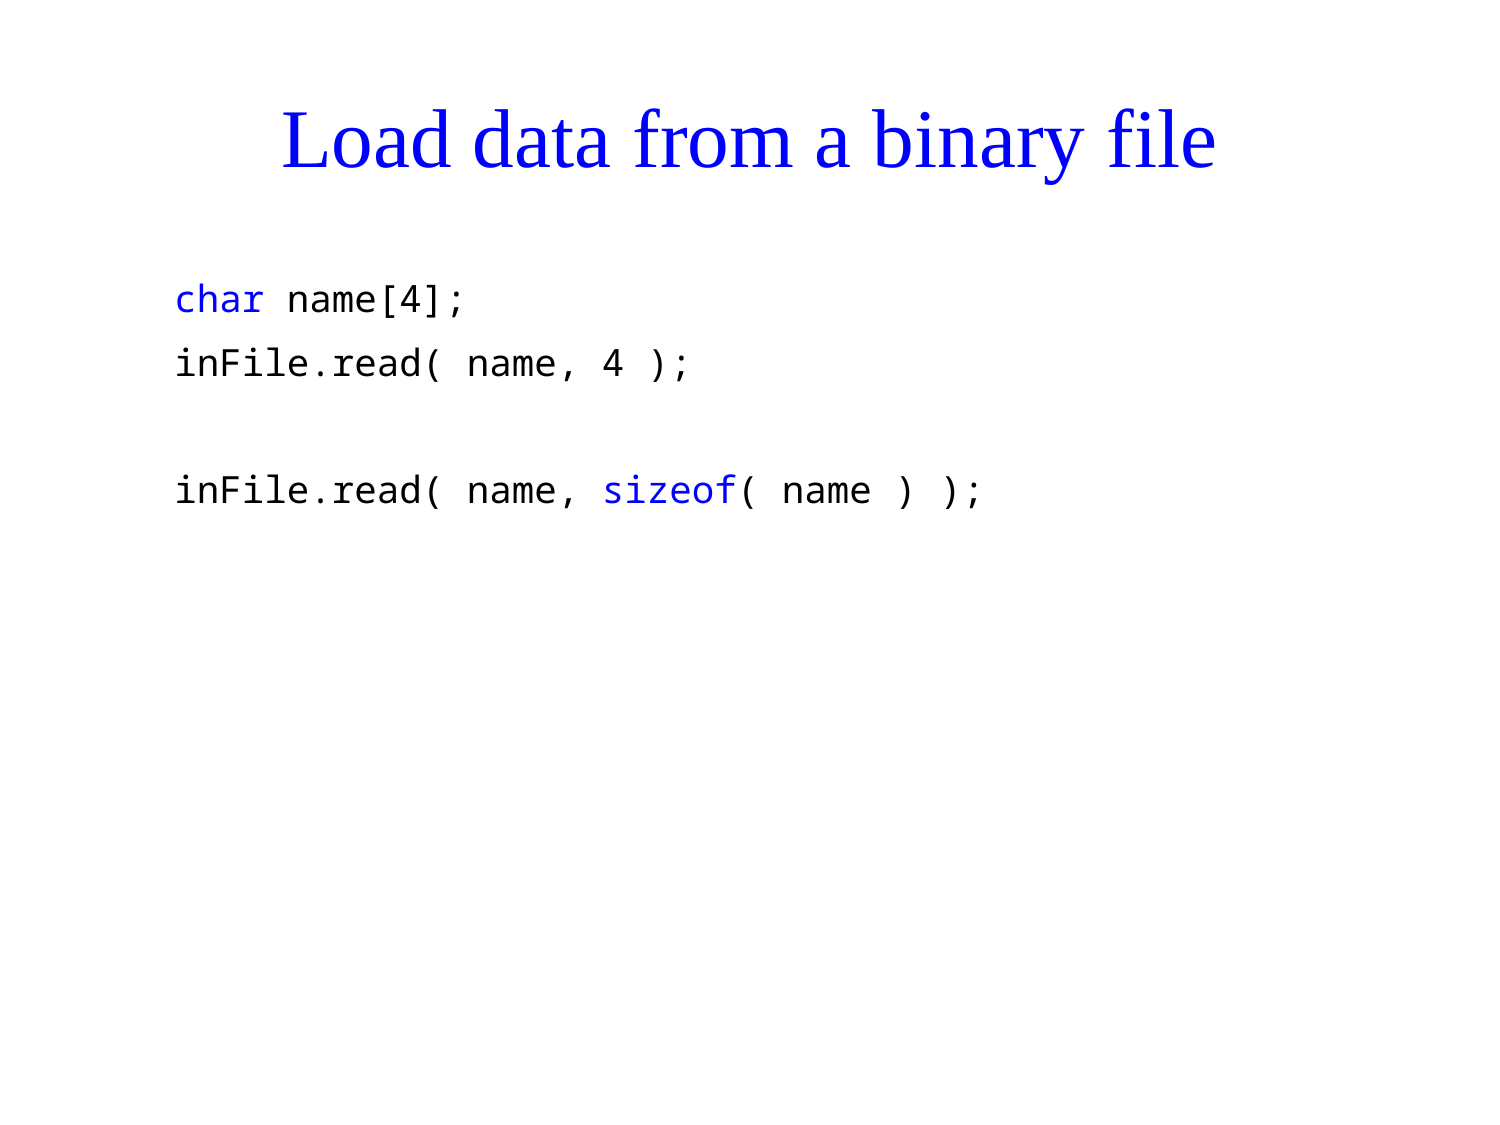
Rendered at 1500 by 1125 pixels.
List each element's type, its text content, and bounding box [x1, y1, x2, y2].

title Load data from a binary file [40, 30, 1459, 238]
list char name[4]; inFile.read( name, 4 ); inFile.read( name, sizeof( name ) ); [159, 266, 1341, 1065]
